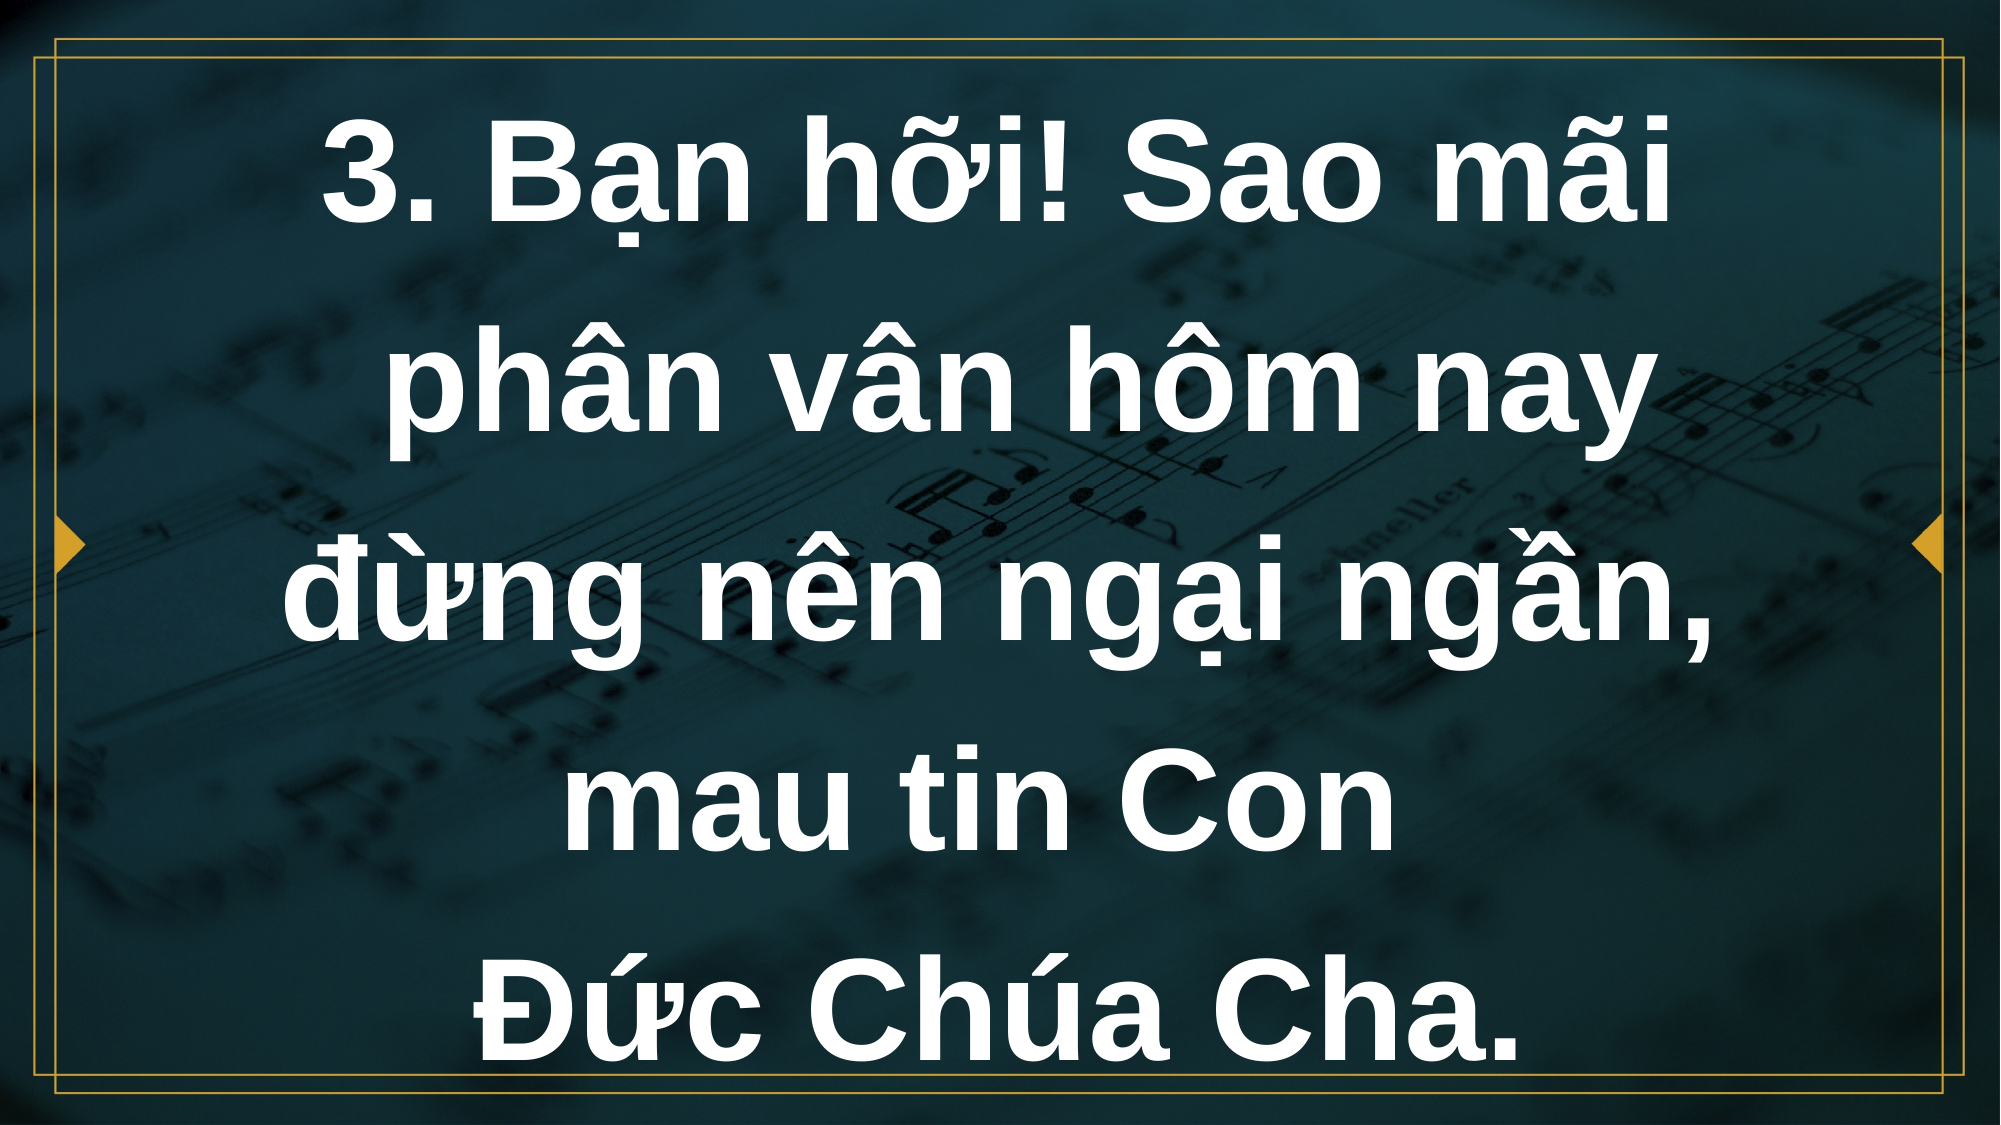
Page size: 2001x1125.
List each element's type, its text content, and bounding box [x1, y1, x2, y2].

picture [0, 0, 2000, 1125]
title 3. Bạn hỡi! Sao mãi phân vân hôm nay đừng nên ngại ngần, mau tin Con Đức Chúa Cha. [55, 53, 1945, 1077]
